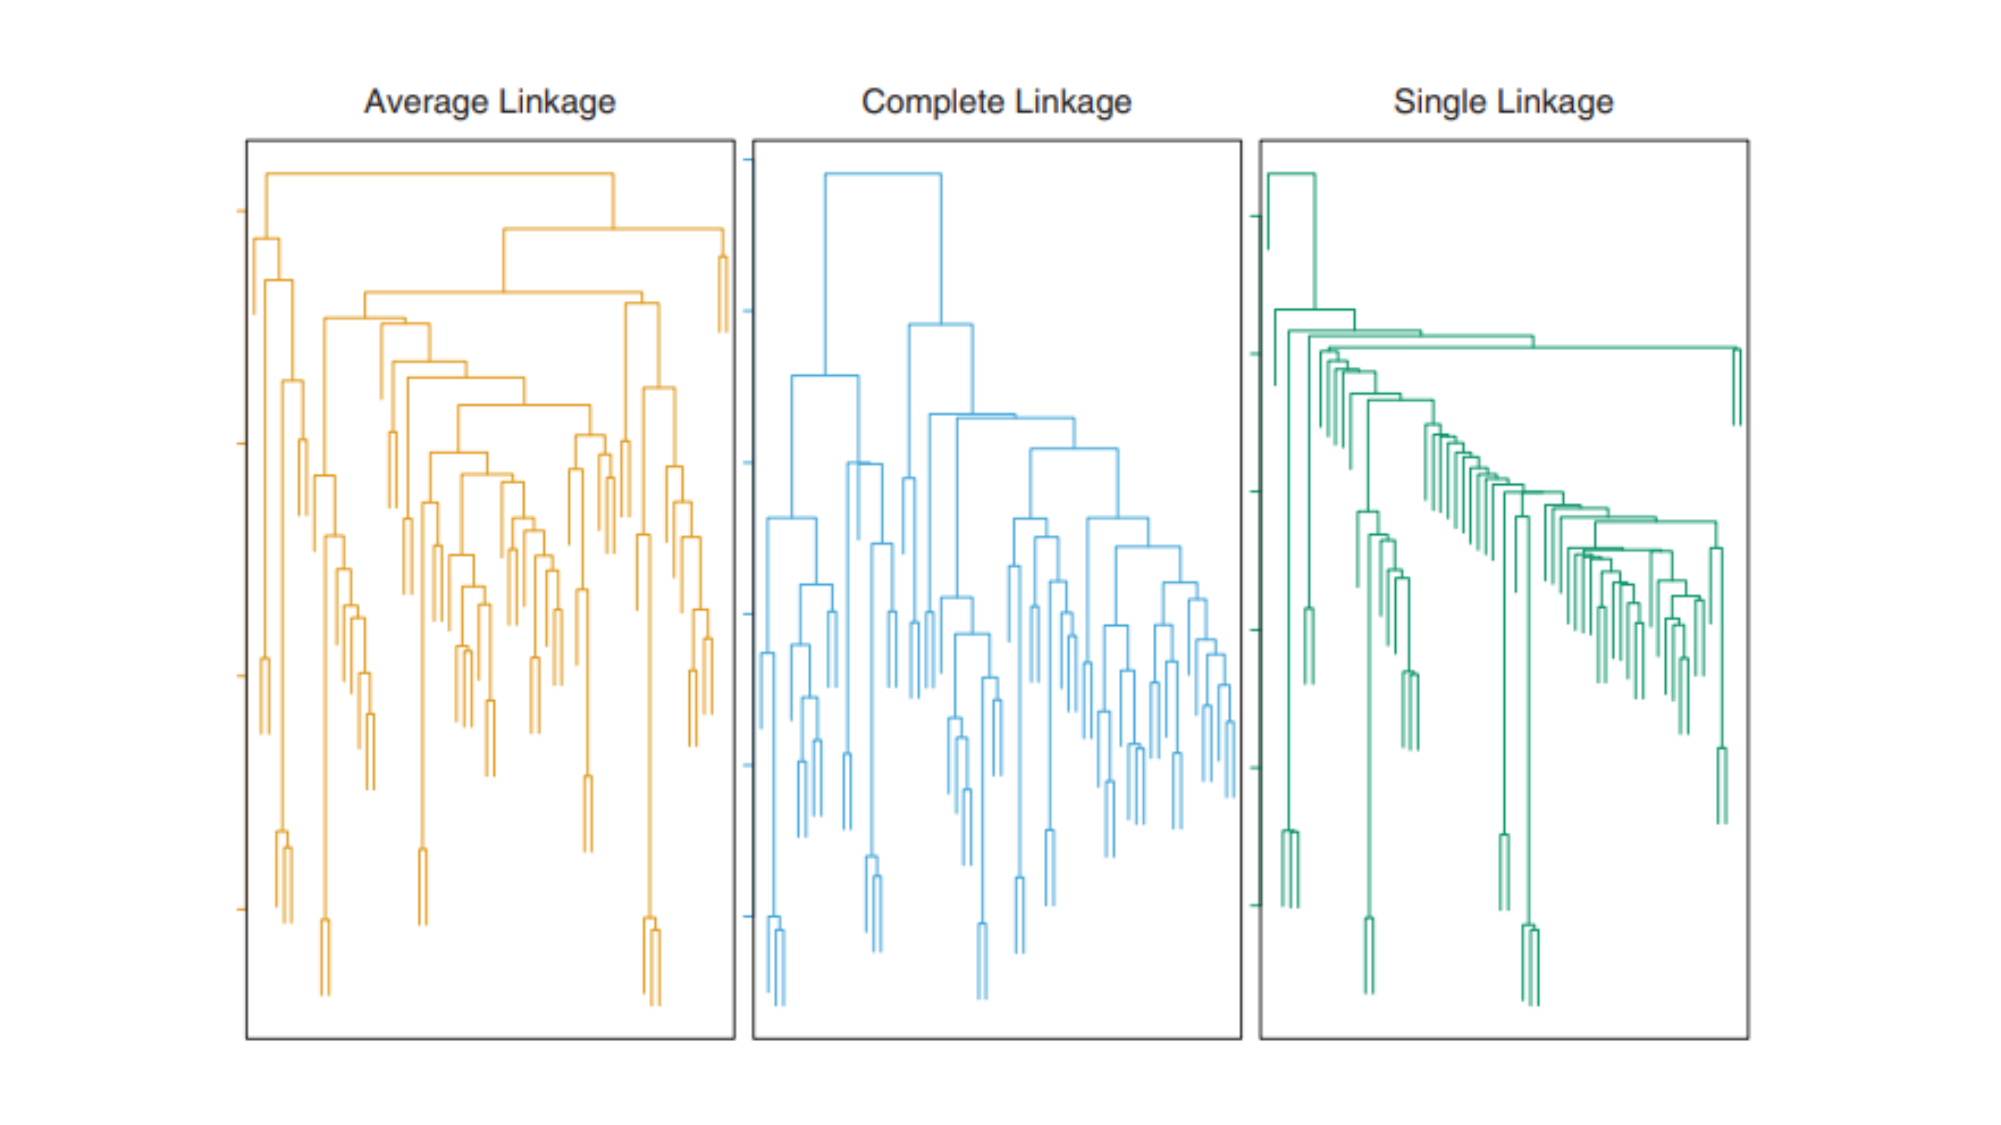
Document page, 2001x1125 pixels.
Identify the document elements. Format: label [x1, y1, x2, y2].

picture [210, 59, 1790, 1066]
